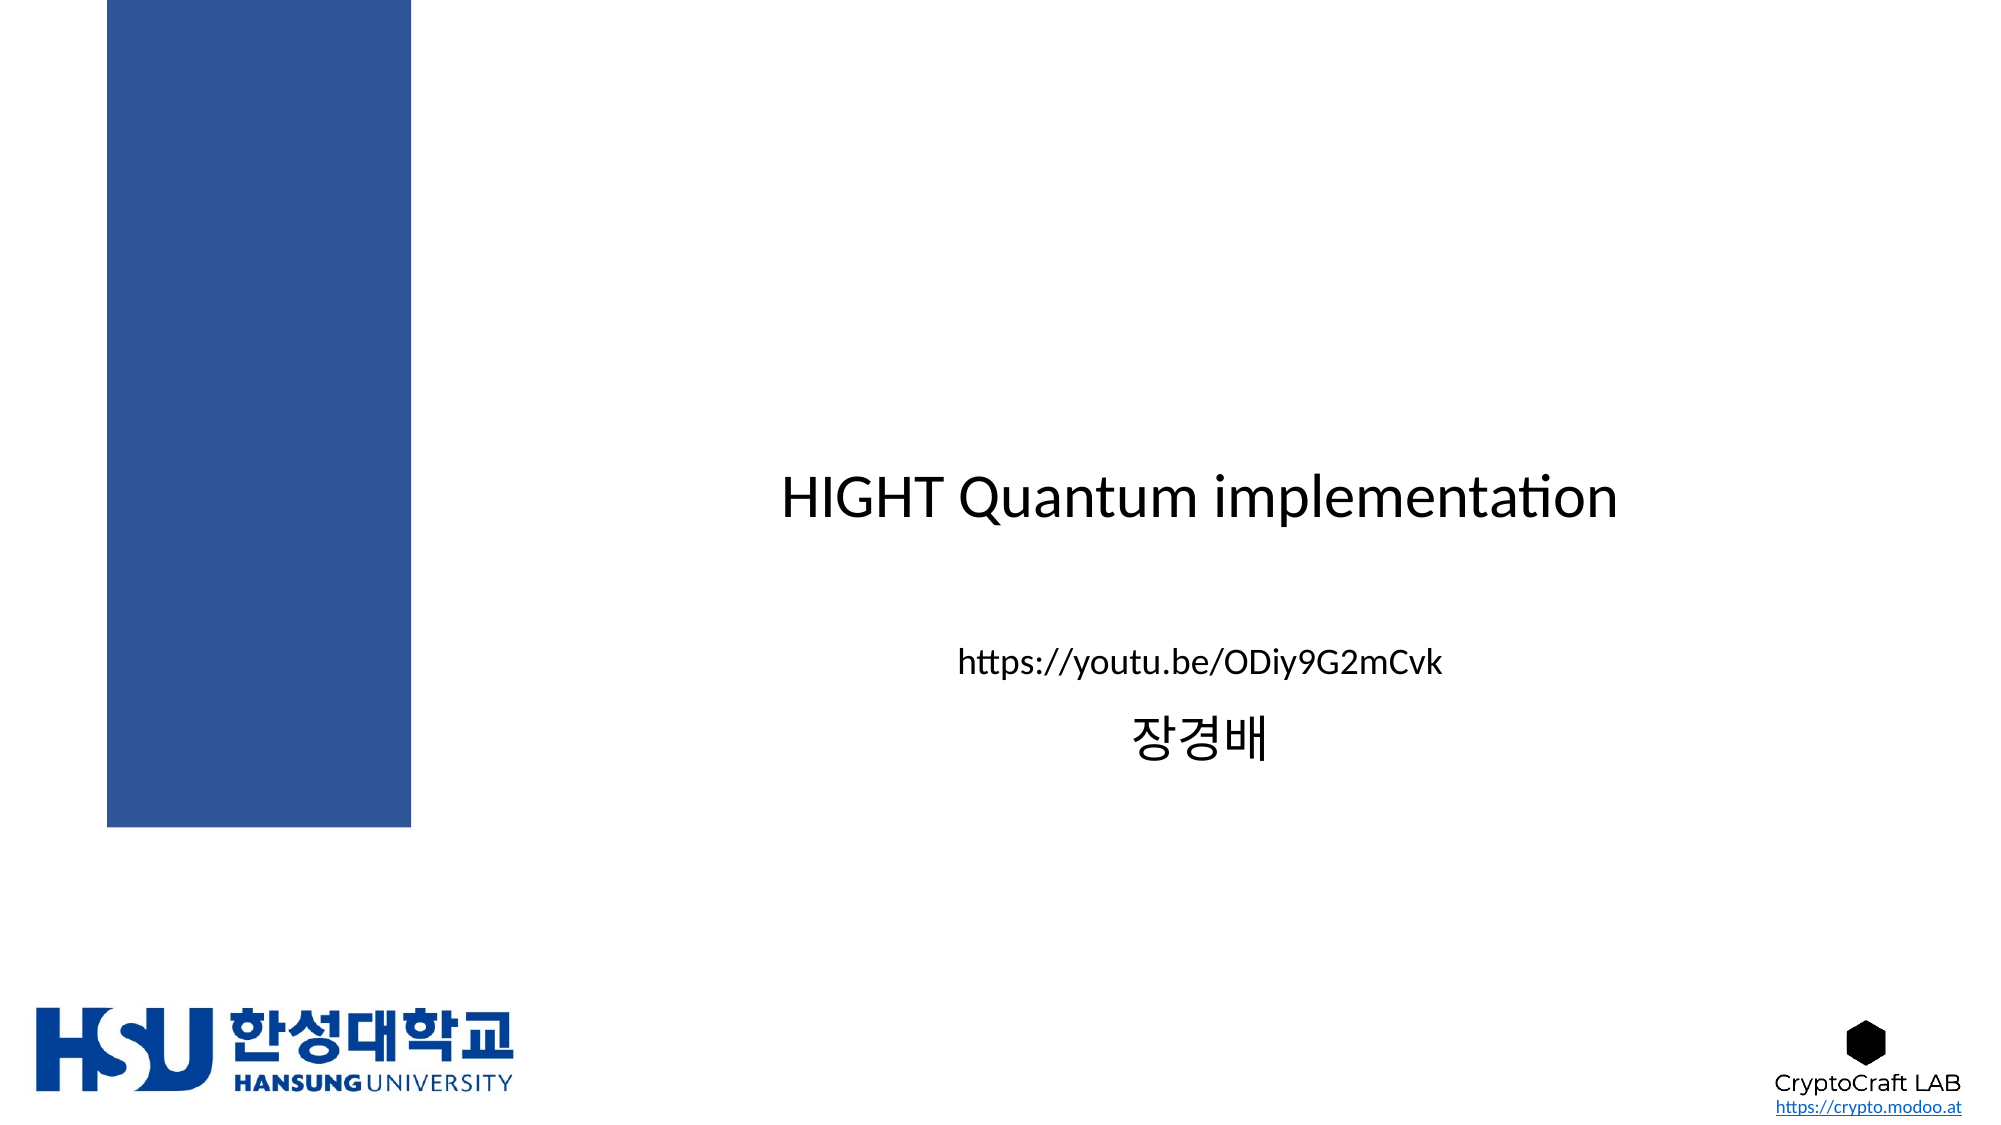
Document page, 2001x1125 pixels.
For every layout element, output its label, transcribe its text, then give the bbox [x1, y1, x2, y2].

picture [1760, 1005, 1976, 1111]
text_box https://youtu.be/ODiy9G2mCvk [942, 629, 1459, 689]
title HIGHT Quantum implementation [511, 146, 1890, 539]
subtitle 장경배 [511, 706, 1890, 979]
picture [27, 997, 524, 1103]
